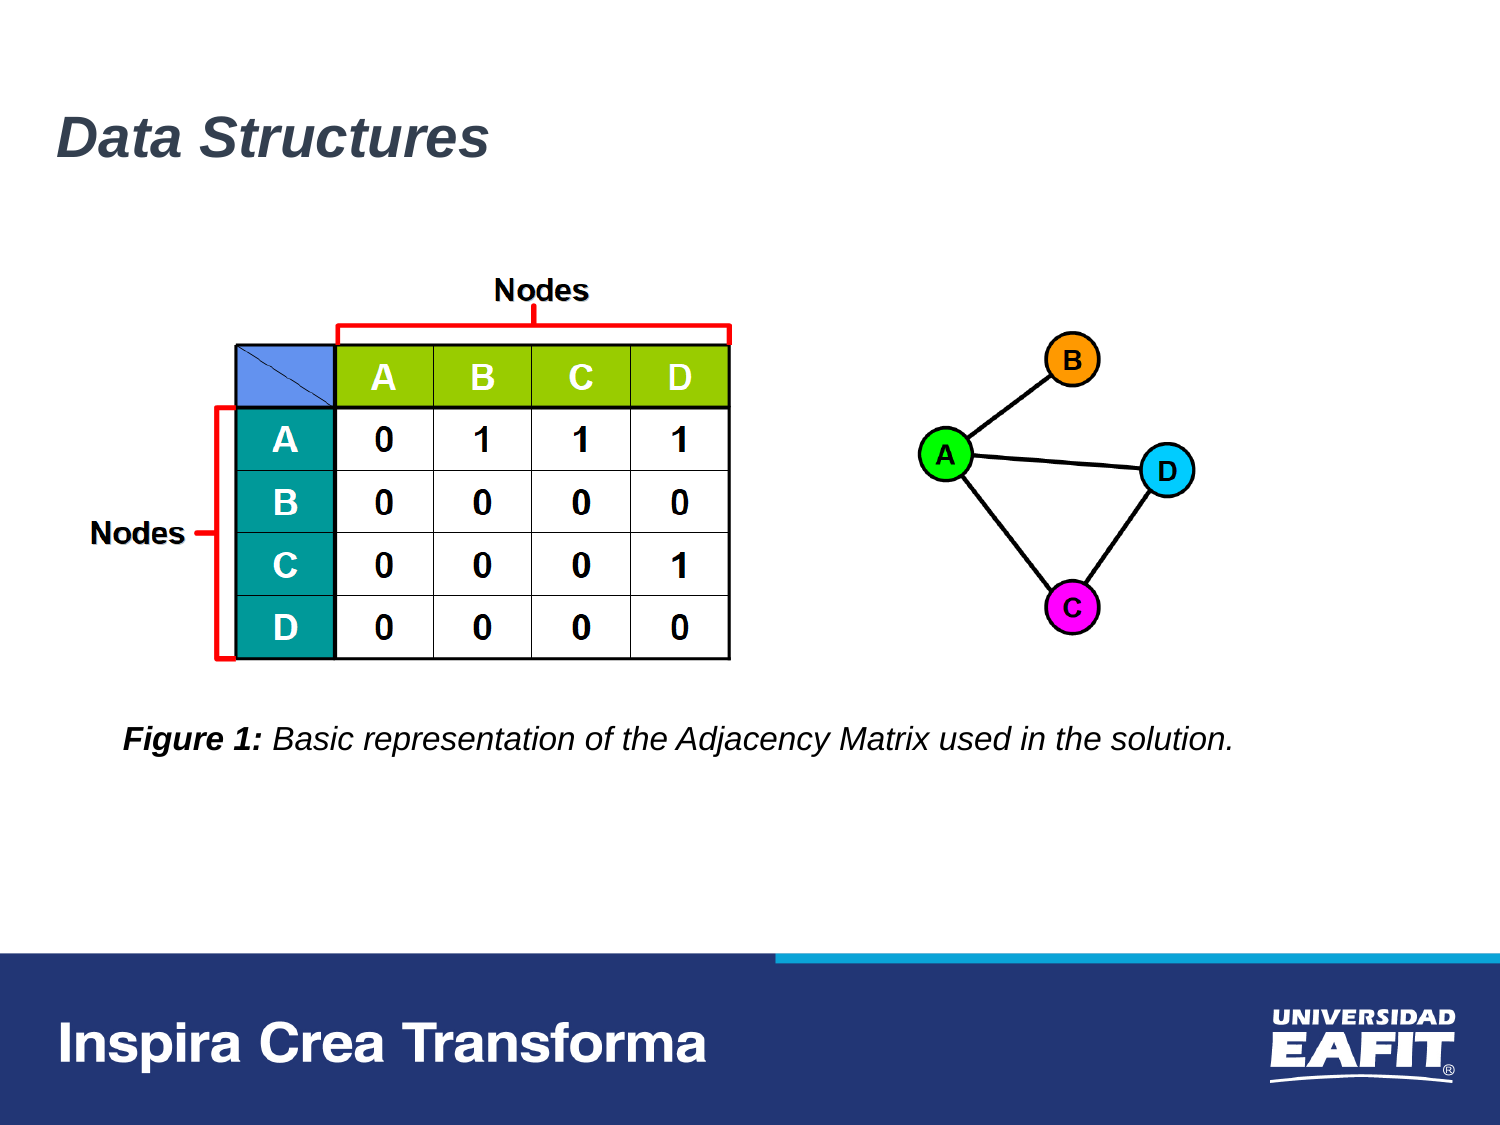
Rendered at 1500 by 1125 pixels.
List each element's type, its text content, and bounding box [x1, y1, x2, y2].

text_box Data Structures [42, 88, 1336, 189]
picture [0, 0, 1500, 1125]
text_box Figure 1: Basic representation of the Adjacency Matrix used in the solution. [108, 709, 1393, 791]
